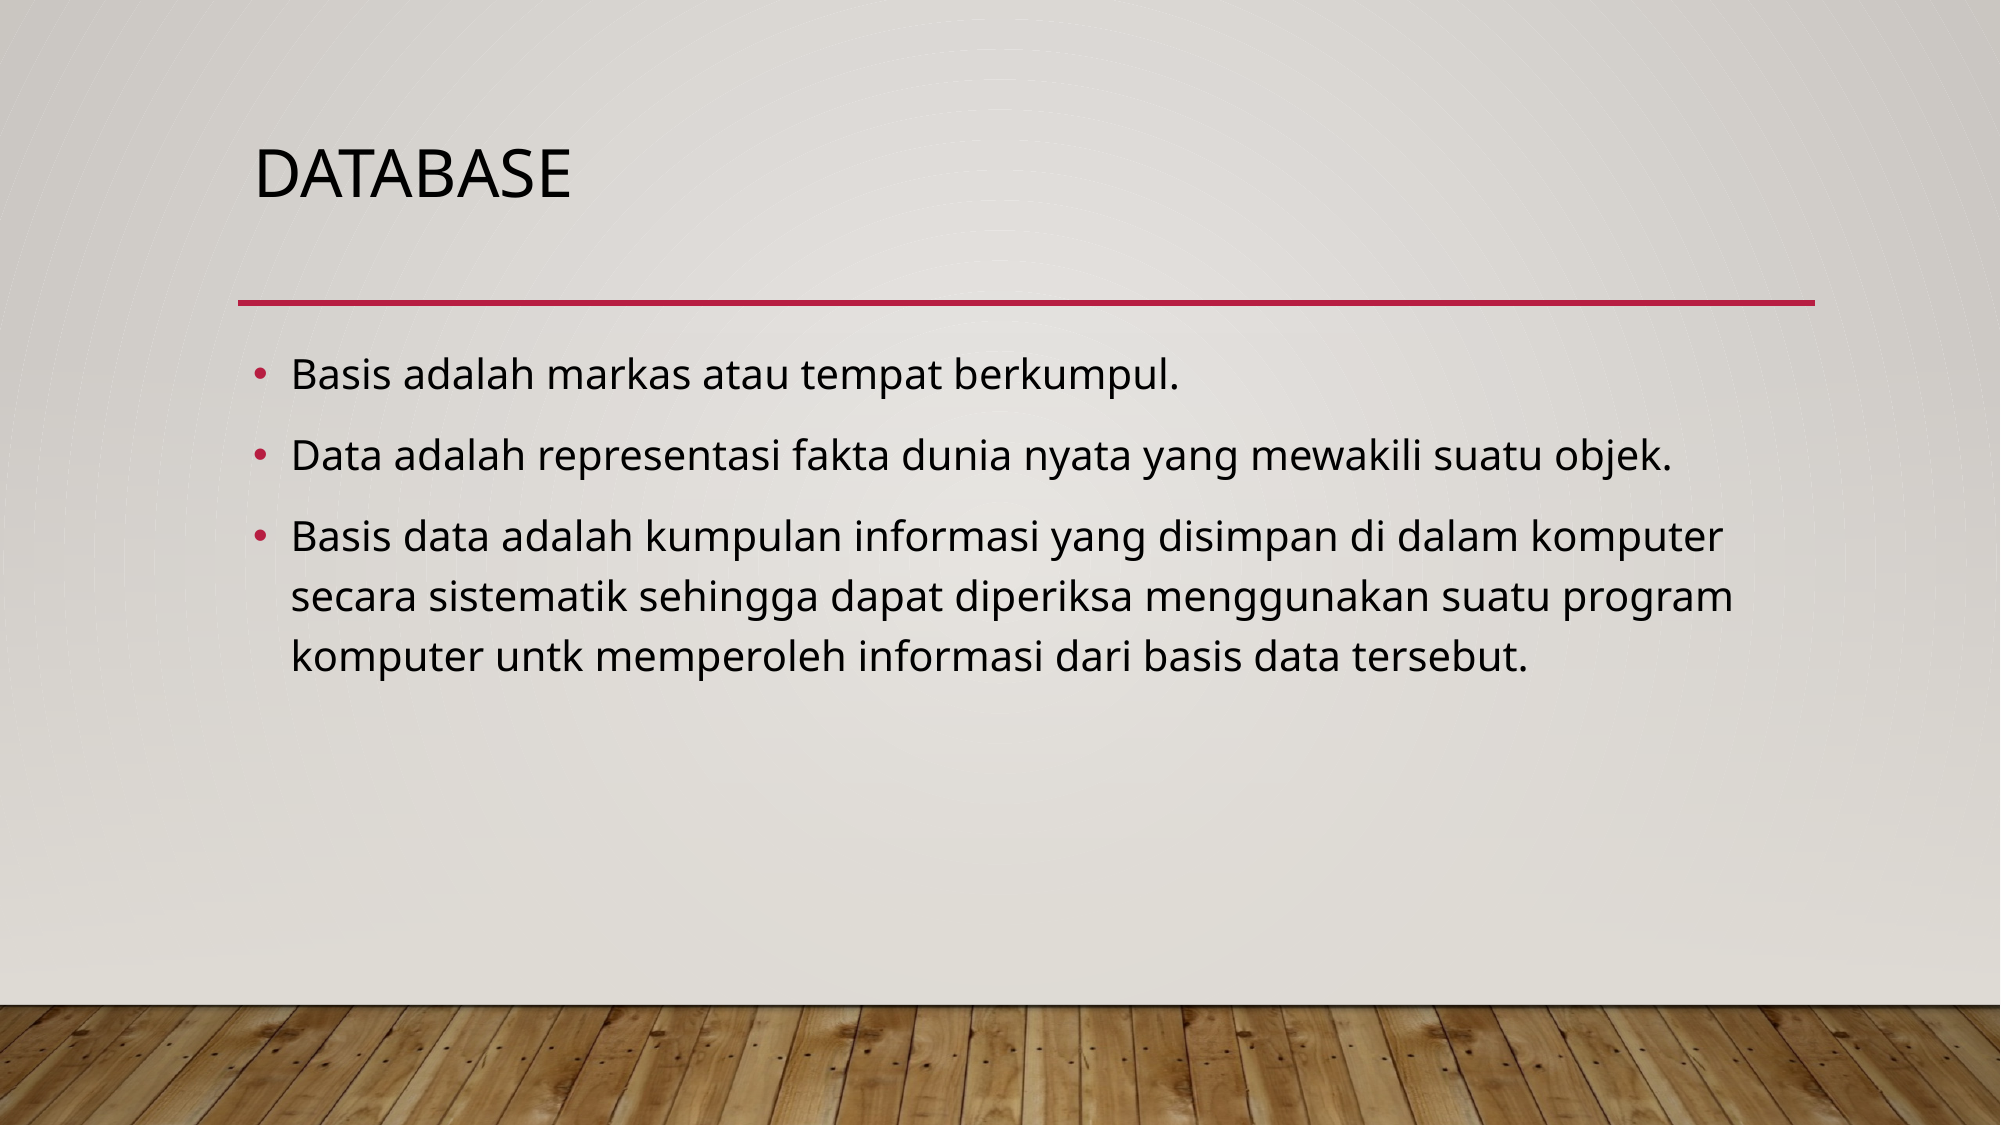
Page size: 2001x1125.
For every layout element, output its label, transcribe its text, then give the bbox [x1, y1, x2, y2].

title Database [238, 131, 1814, 305]
list Basis adalah markas atau tempat berkumpul. Data adalah representasi fakta dunia nyata yang mewakili suatu objek. Basis data adalah kumpulan informasi yang disimpan di dalam komputer secara sistematik sehingga dapat diperiksa menggunakan suatu program komputer untk memperoleh informasi dari basis data tersebut. [238, 330, 1814, 897]
picture [0, 1005, 2000, 1125]
